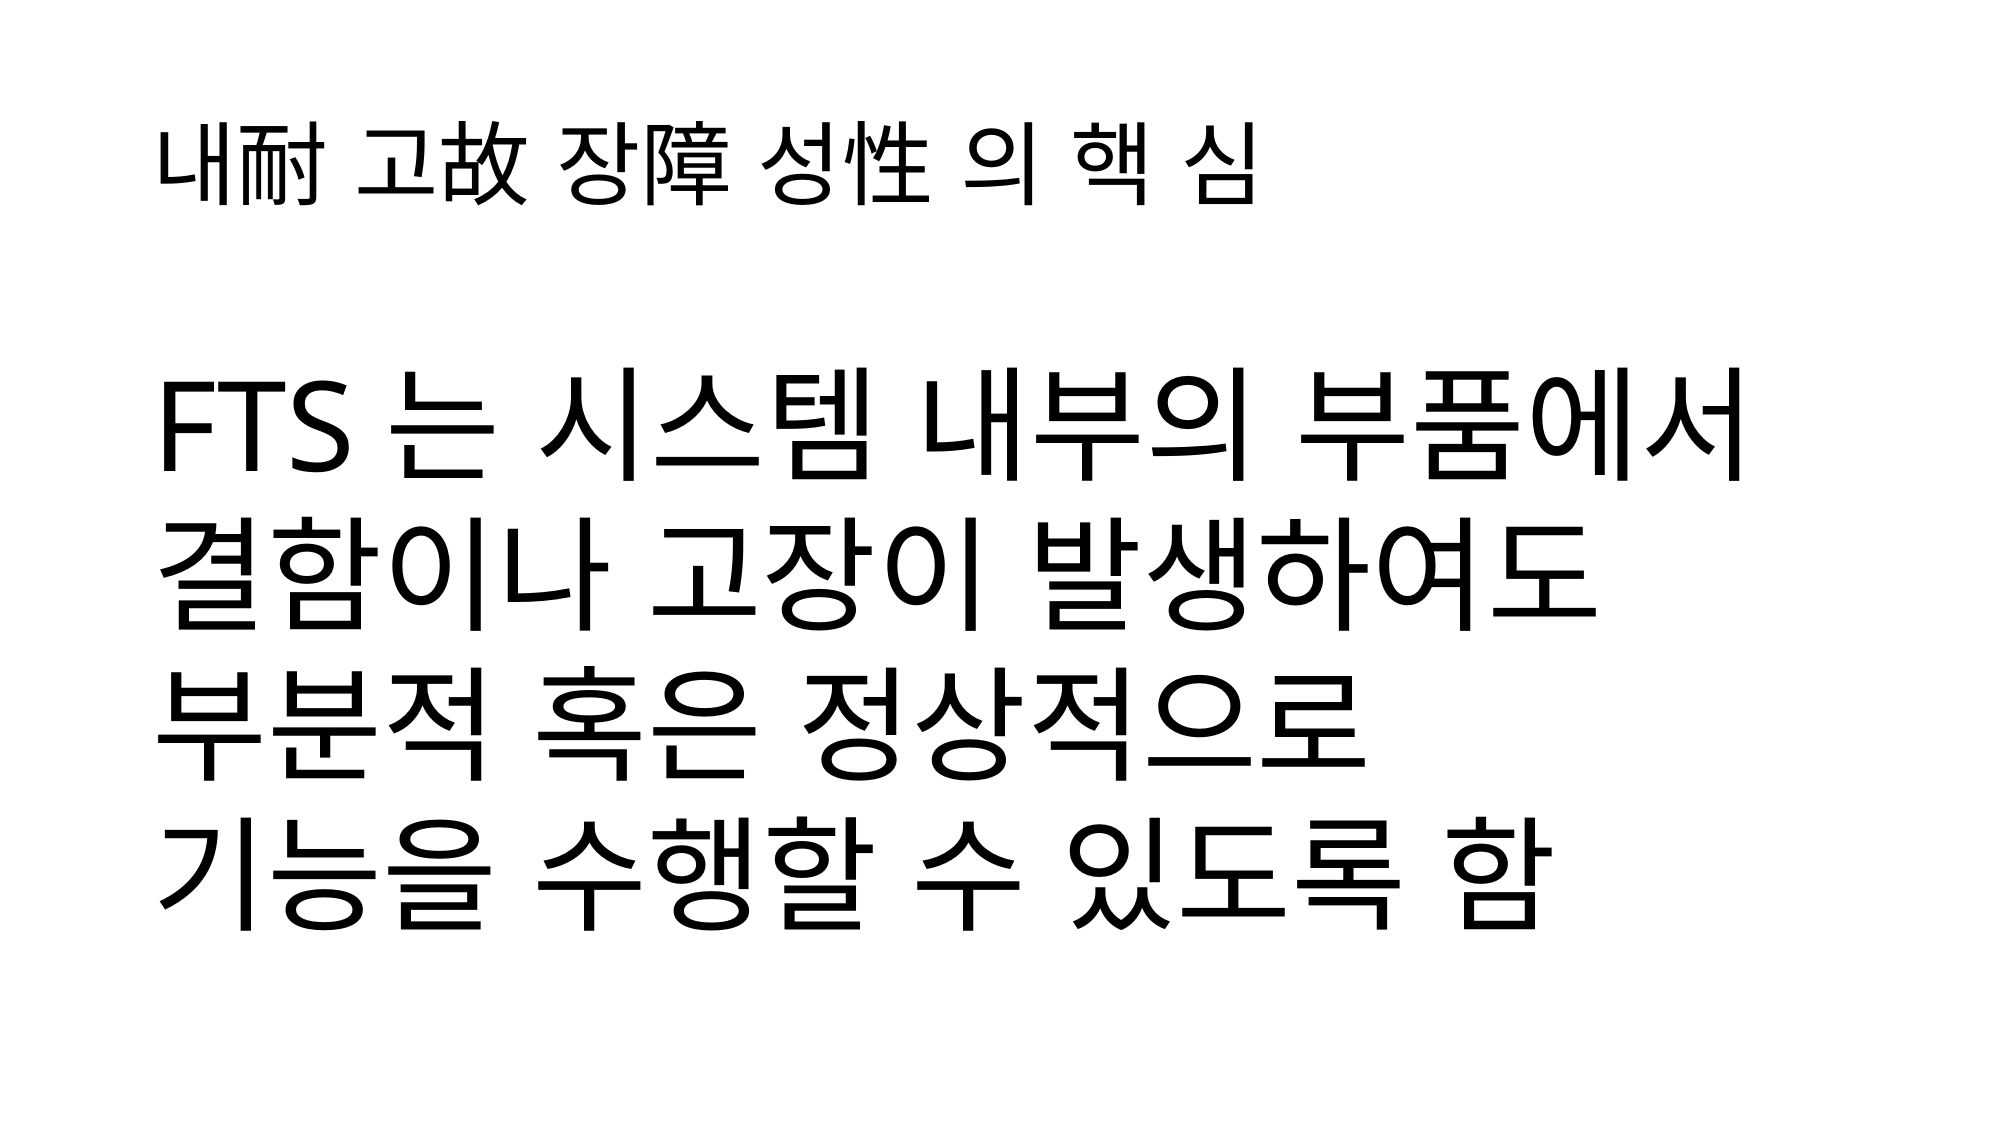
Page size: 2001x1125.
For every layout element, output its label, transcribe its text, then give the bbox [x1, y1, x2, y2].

title 내耐 고故 장障 성性 의 핵 심 [137, 59, 1863, 278]
text_box FTS는 시스템 내부의 부품에서 결함이나 고장이 발생하여도 부분적 혹은 정상적으로 기능을 수행할 수 있도록 함 [137, 339, 1955, 955]
